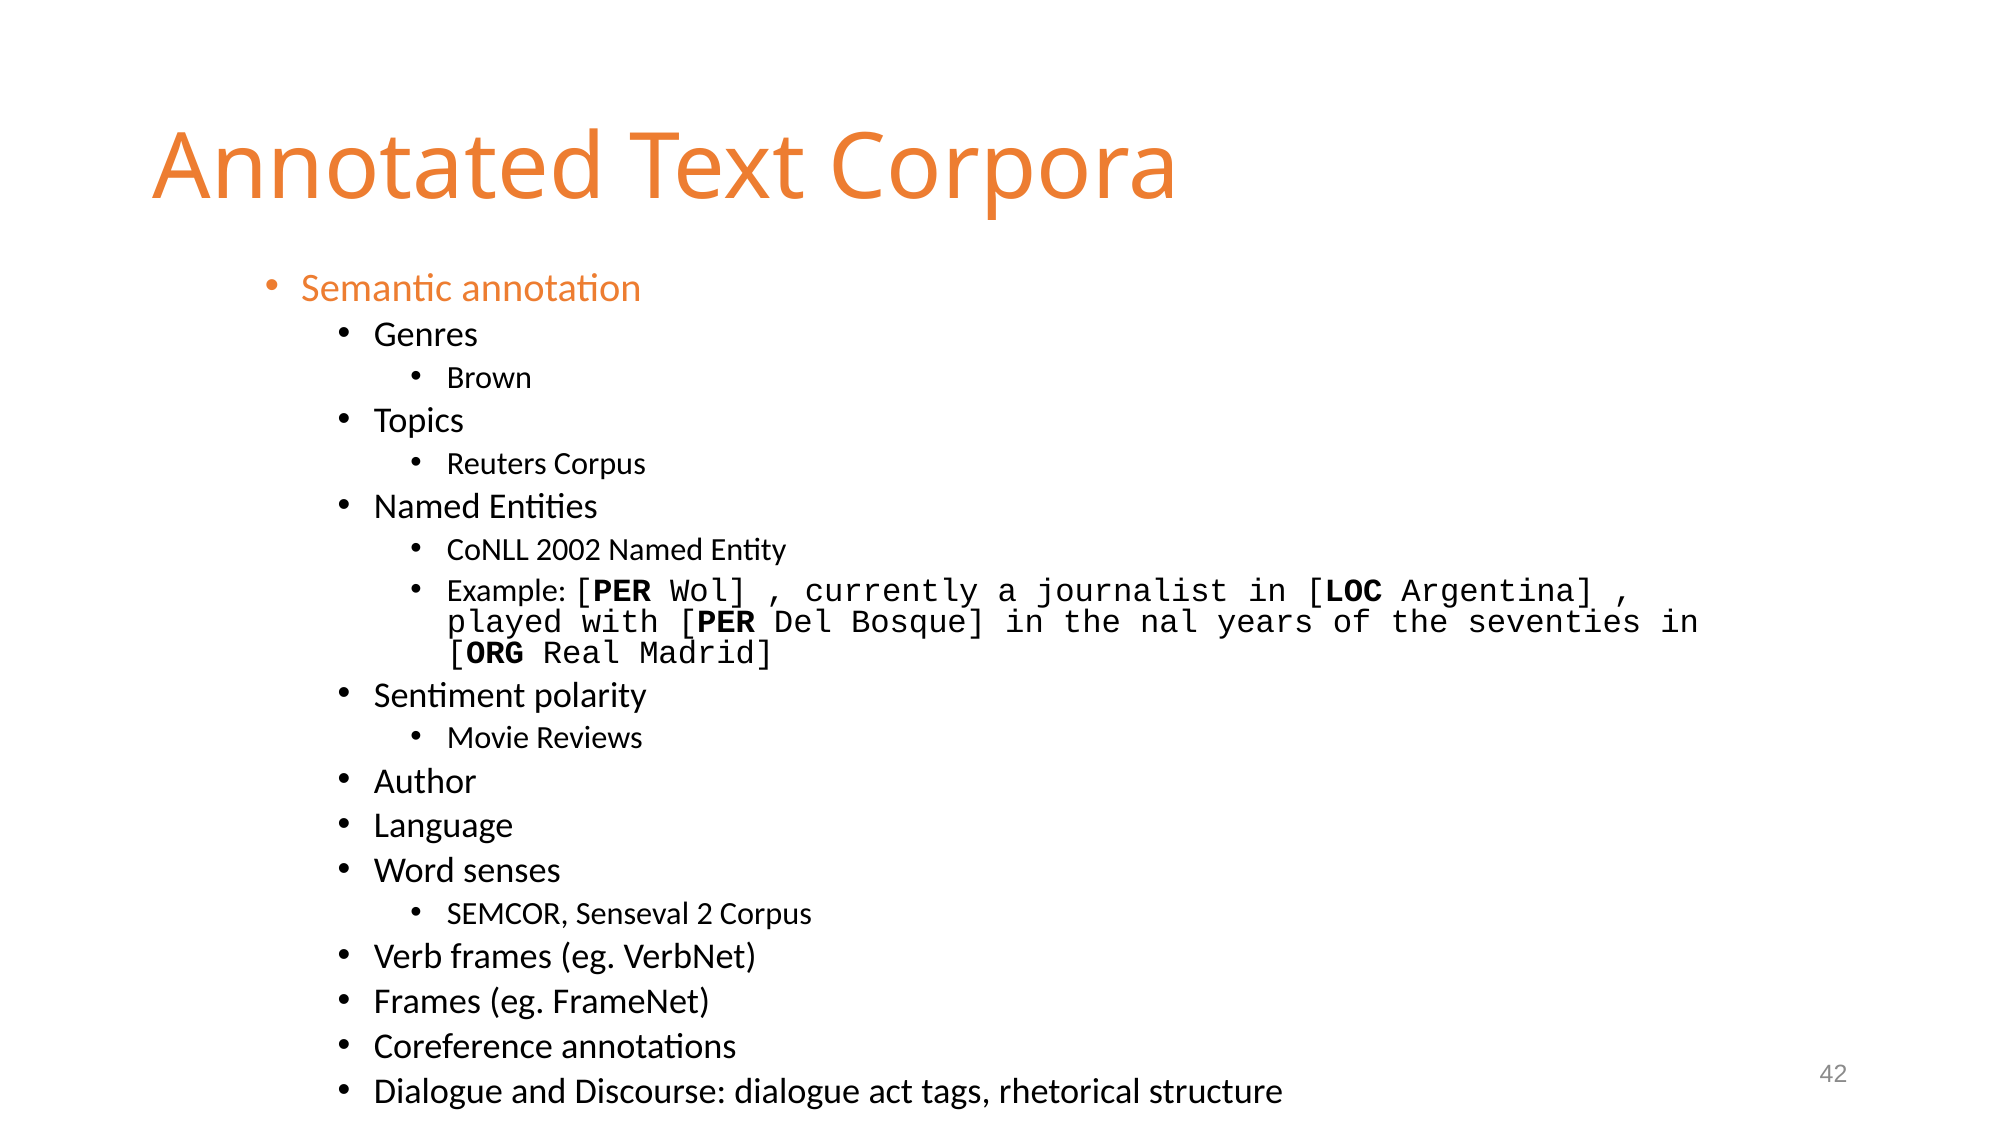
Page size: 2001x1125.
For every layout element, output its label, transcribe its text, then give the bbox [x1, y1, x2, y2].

slide_number 42 [1750, 1042, 1863, 1103]
title Annotated Text Corpora [137, 59, 1863, 278]
list Semantic annotation Genres Brown Topics Reuters Corpus Named Entities CoNLL 2002 Named Entity Example: [PER Wol] , currently a journalist in [LOC Argentina] , played with [PER Del Bosque] in the nal years of the seventies in [ORG Real Madrid] Sentiment polarity Movie Reviews Author Language Word senses SEMCOR, Senseval 2 Corpus Verb frames (eg. VerbNet) Frames (eg. FrameNet) Coreference annotations Dialogue and Discourse: dialogue act tags, rhetorical structure [249, 262, 1750, 1125]
